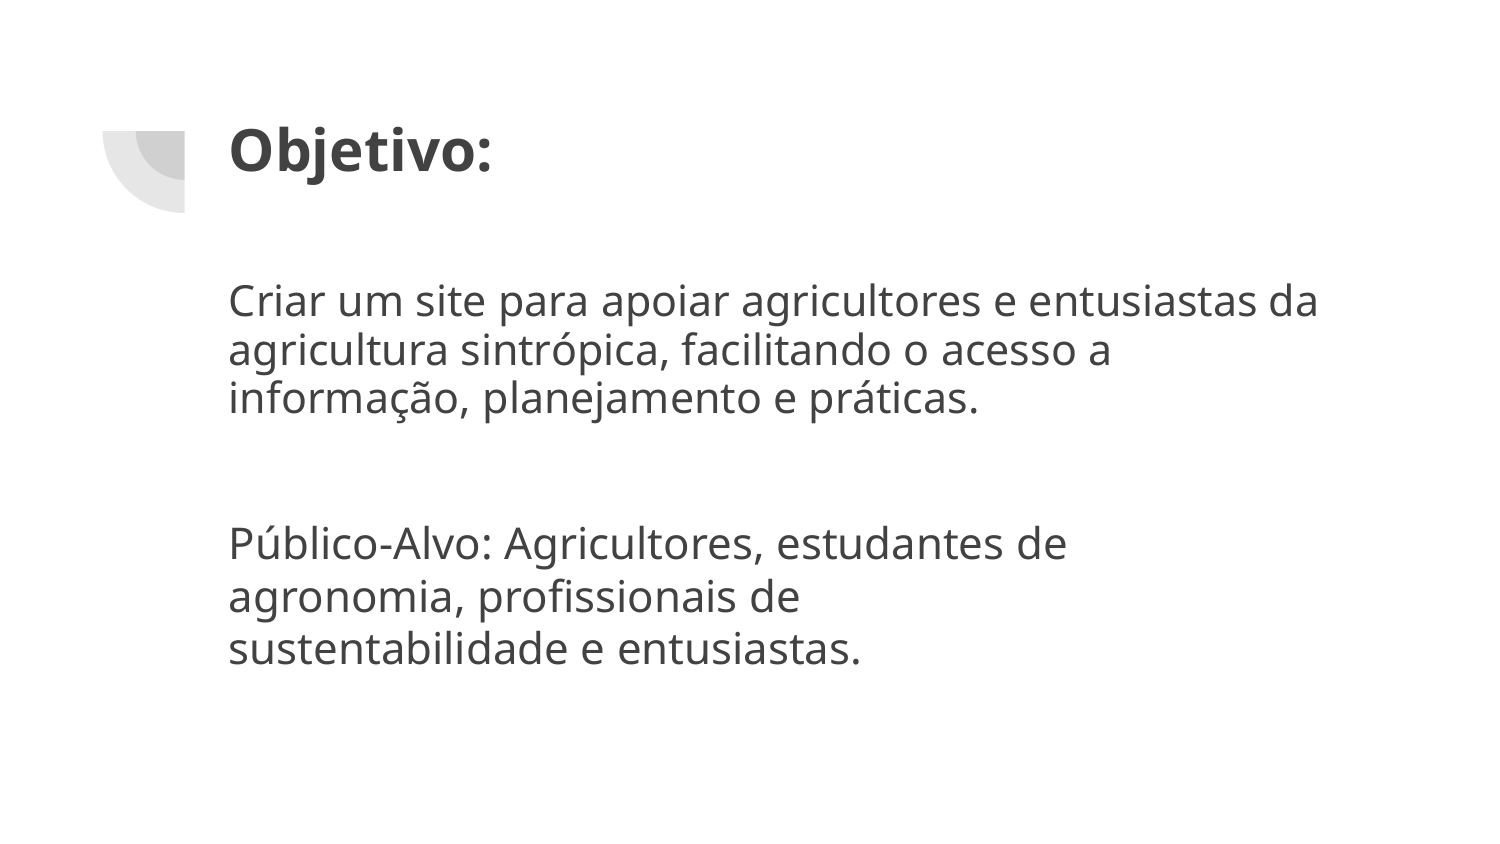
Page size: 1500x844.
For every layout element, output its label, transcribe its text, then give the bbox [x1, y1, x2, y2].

text_box Público-Alvo: Agricultores, estudantes de agronomia, profissionais de sustentabilidade e entusiastas. [213, 501, 1156, 689]
list Criar um site para apoiar agricultores e entusiastas da agricultura sintrópica, facilitando o acesso a informação, planejamento e práticas. [213, 262, 1368, 449]
title Objetivo: [213, 98, 1368, 262]
